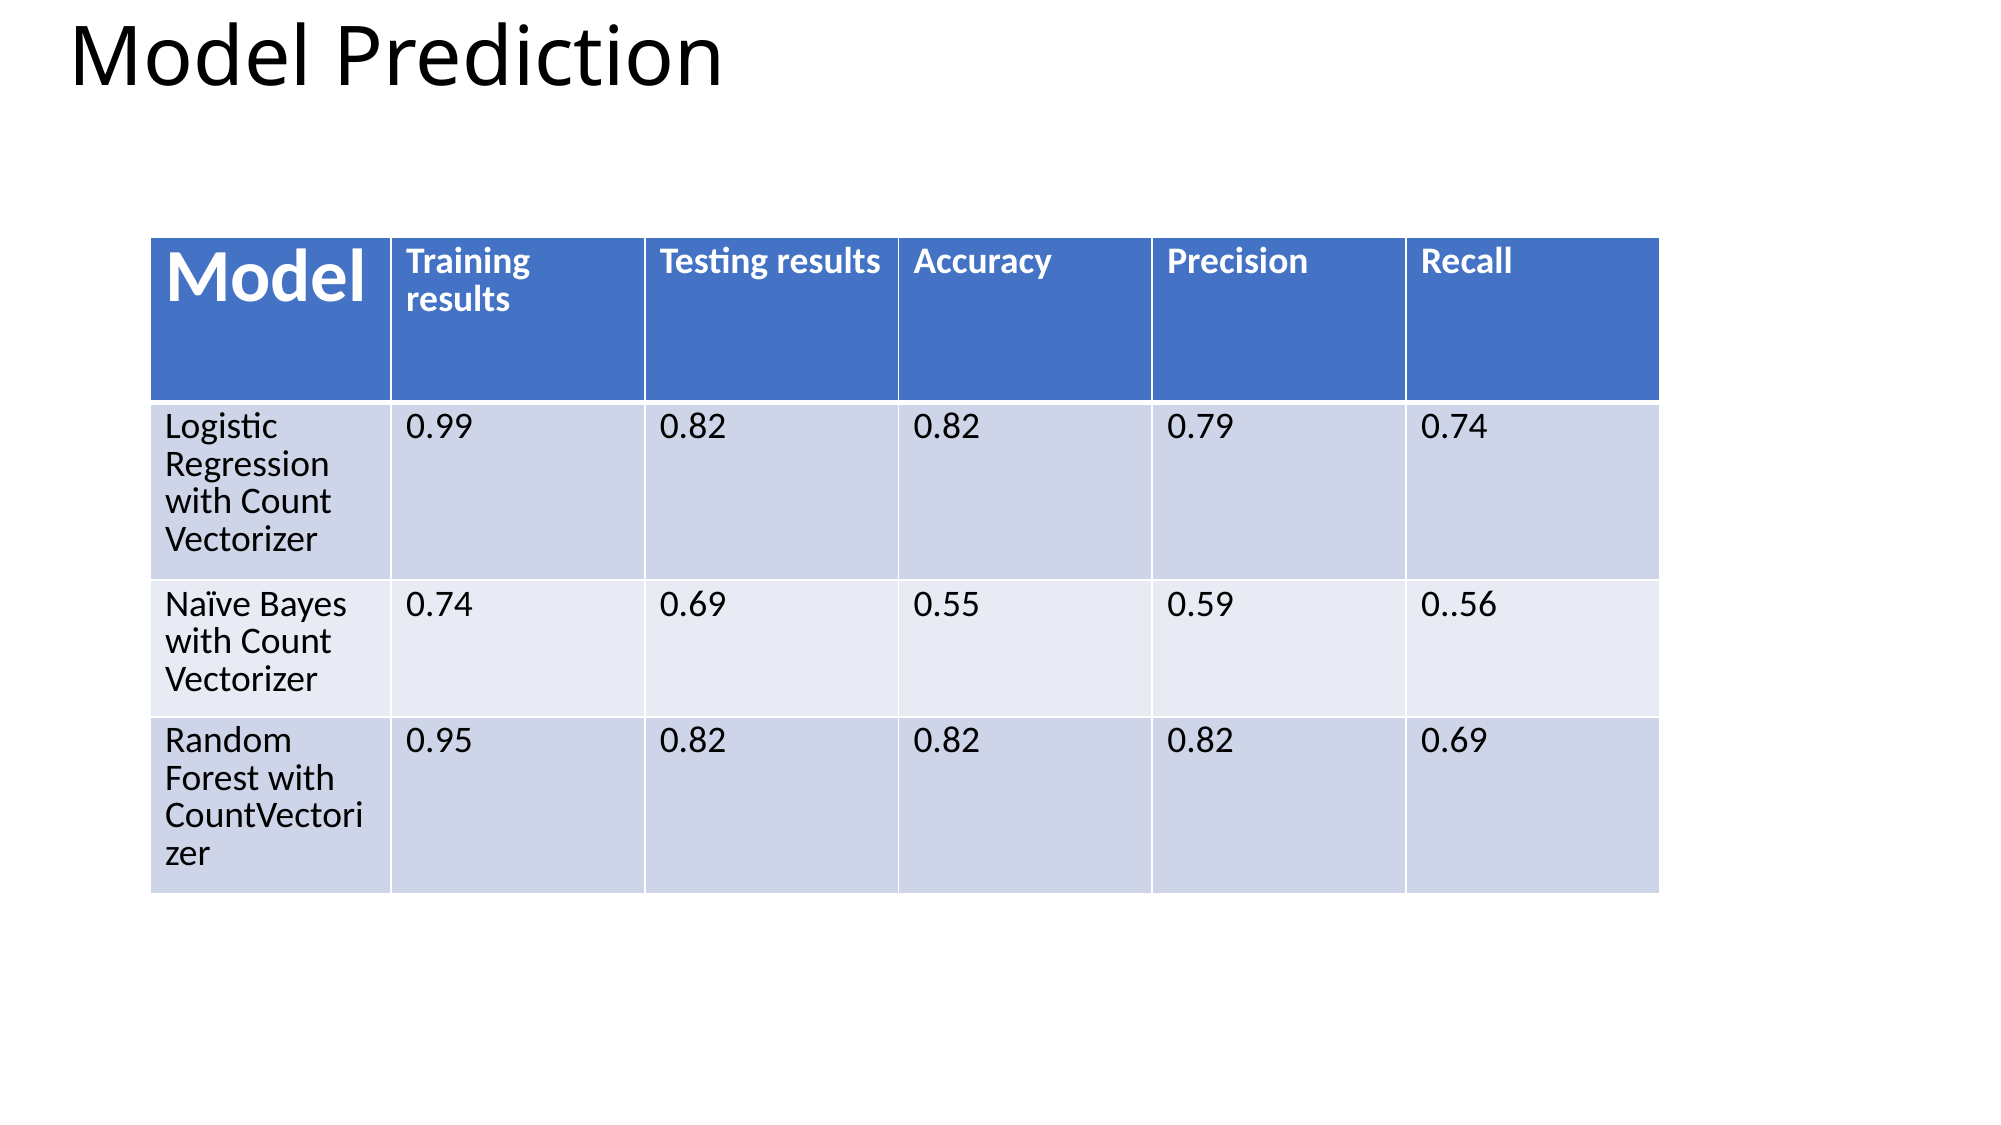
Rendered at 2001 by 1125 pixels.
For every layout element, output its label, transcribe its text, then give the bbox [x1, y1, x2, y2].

table_cell 0.82 [646, 405, 898, 579]
table_header Precision [1153, 238, 1405, 400]
table_header Training results [392, 238, 644, 400]
table_cell 0.82 [899, 718, 1151, 893]
table_cell 0.82 [646, 718, 898, 893]
table_cell Logistic Regression with Count Vectorizer [151, 405, 390, 579]
table_cell 0.74 [392, 581, 644, 716]
table_cell 0.69 [646, 581, 898, 716]
table_header Recall [1407, 238, 1659, 400]
table_cell 0..56 [1407, 581, 1659, 716]
table_cell 0.55 [899, 581, 1151, 716]
table_cell 0.74 [1407, 405, 1659, 579]
table_cell 0.59 [1153, 581, 1405, 716]
table_cell 0.82 [899, 405, 1151, 579]
table_cell 0.79 [1153, 405, 1405, 579]
table_cell 0.95 [392, 718, 644, 893]
table_cell 0.99 [392, 405, 644, 579]
table_cell Naïve Bayes with Count Vectorizer [151, 581, 390, 716]
table_cell 0.69 [1407, 718, 1659, 893]
table_header Testing results [646, 238, 898, 400]
table_header Model [151, 238, 390, 400]
table_header Accuracy [899, 238, 1151, 400]
table_cell Random Forest with CountVectorizer [151, 718, 390, 893]
table_cell 0.82 [1153, 718, 1405, 893]
title Model Prediction [53, 5, 1847, 111]
